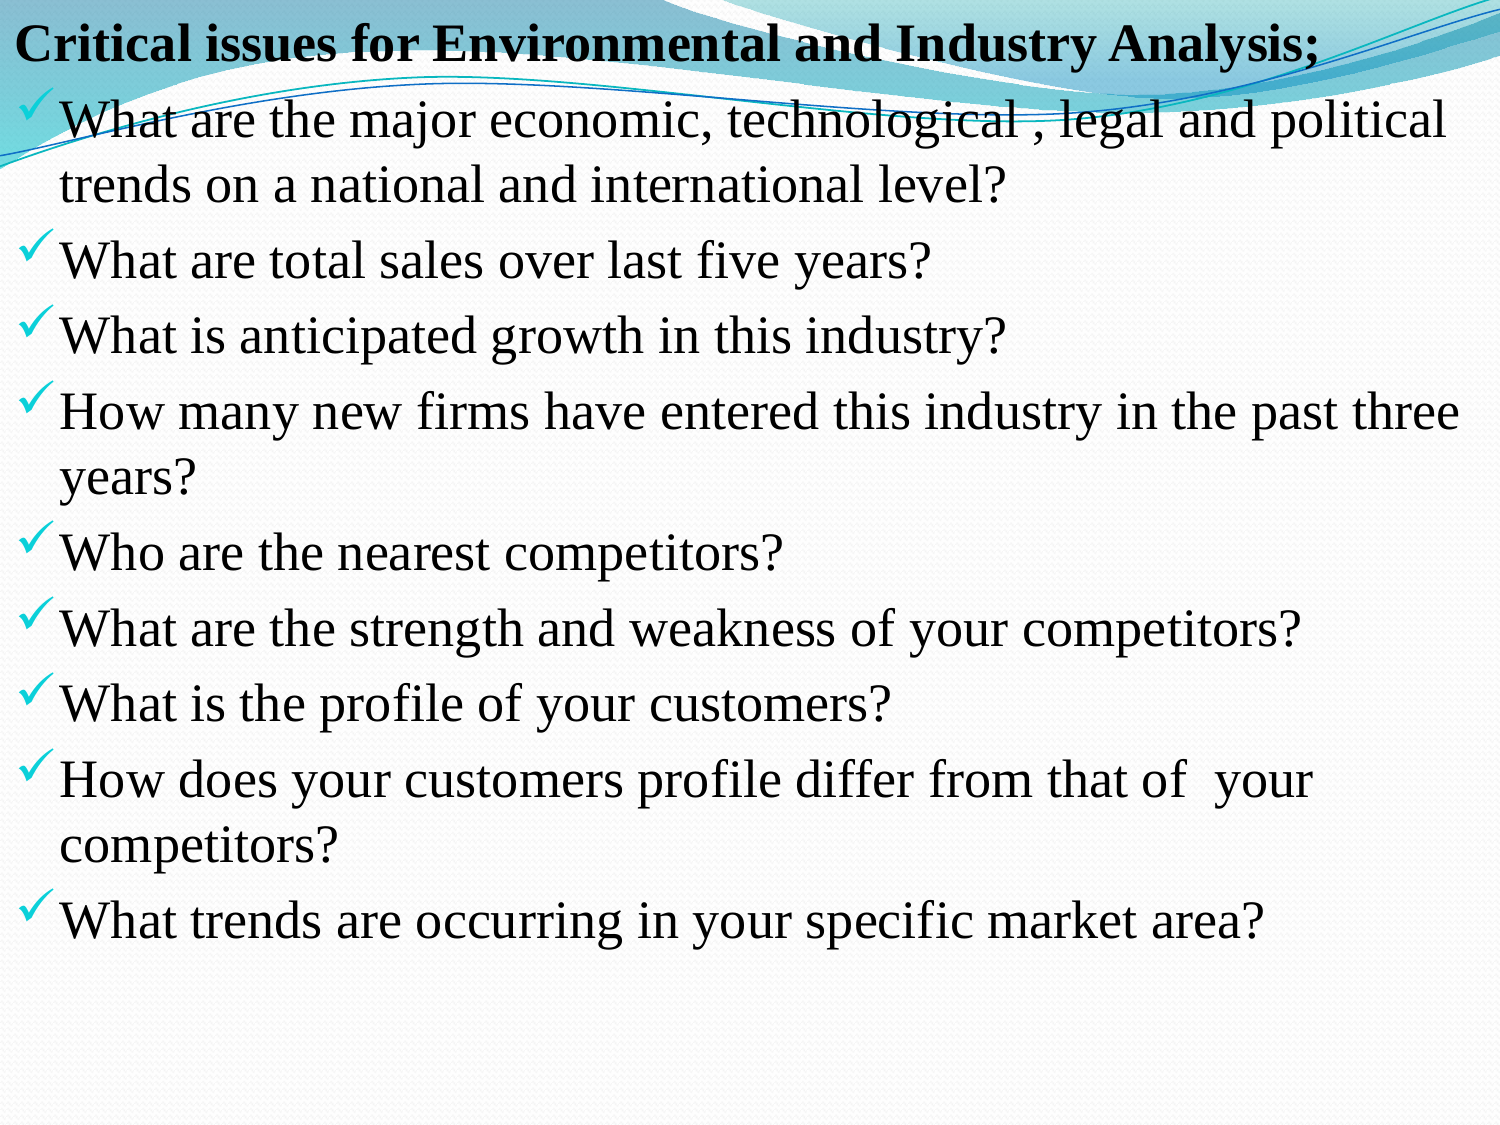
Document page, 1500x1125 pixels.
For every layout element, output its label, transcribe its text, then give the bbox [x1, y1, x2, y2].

list Critical issues for Environmental and Industry Analysis; What are the major economic, technological , legal and political trends on a national and international level? What are total sales over last five years? What is anticipated growth in this industry? How many new firms have entered this industry in the past three years? Who are the nearest competitors? What are the strength and weakness of your competitors? What is the profile of your customers? How does your customers profile differ from that of your competitors? What trends are occurring in your specific market area? [0, 0, 1500, 1125]
